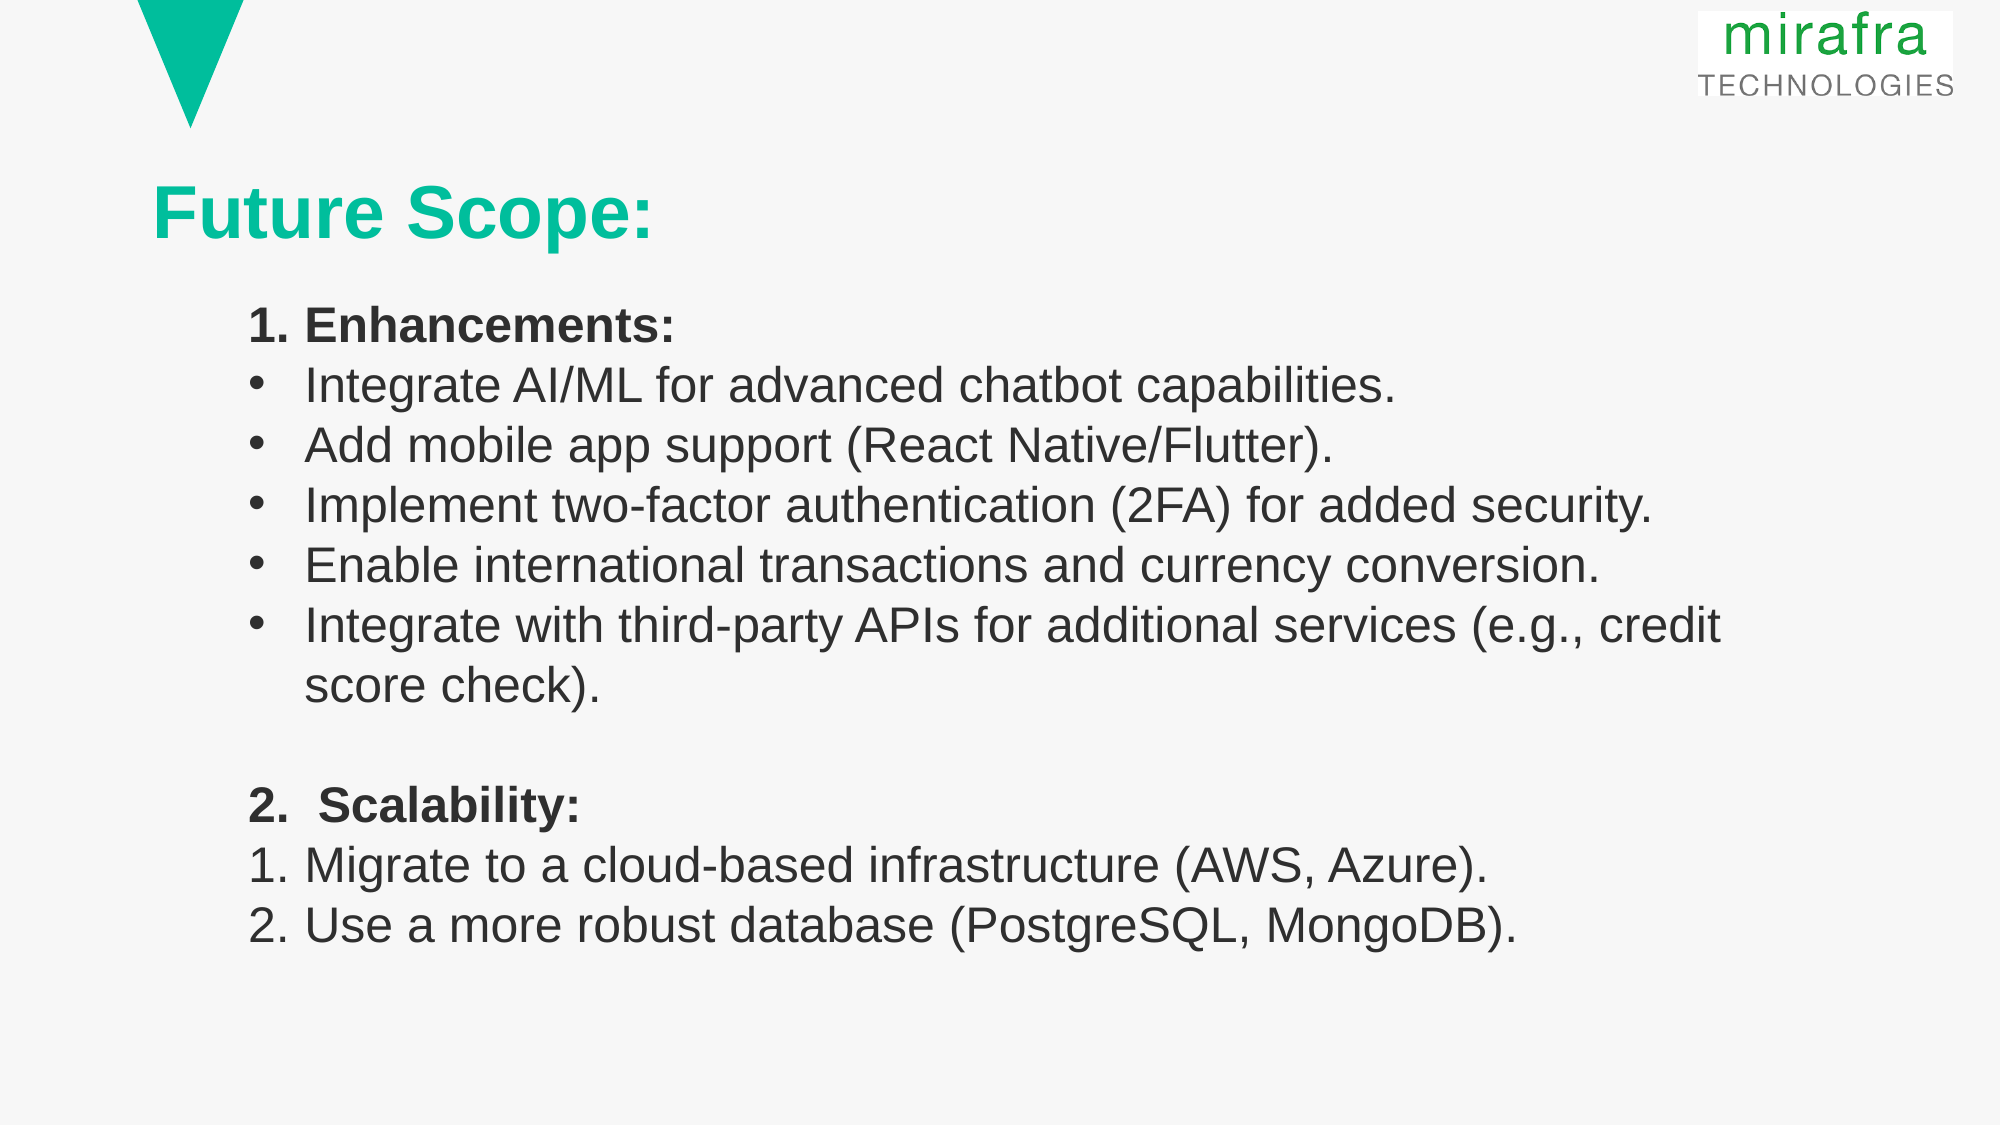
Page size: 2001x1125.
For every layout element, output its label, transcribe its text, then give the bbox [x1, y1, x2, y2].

picture [1698, 11, 1953, 96]
text_box Enhancements: Integrate AI/ML for advanced chatbot capabilities. Add mobile app support (React Native/Flutter). Implement two-factor authentication (2FA) for added security. Enable international transactions and currency conversion. Integrate with third-party APIs for additional services (e.g., credit score check). 2. Scalability: Migrate to a cloud-based infrastructure (AWS, Azure). Use a more robust database (PostgreSQL, MongoDB). [158, 284, 1747, 1055]
title Future Scope: [137, 143, 1863, 285]
